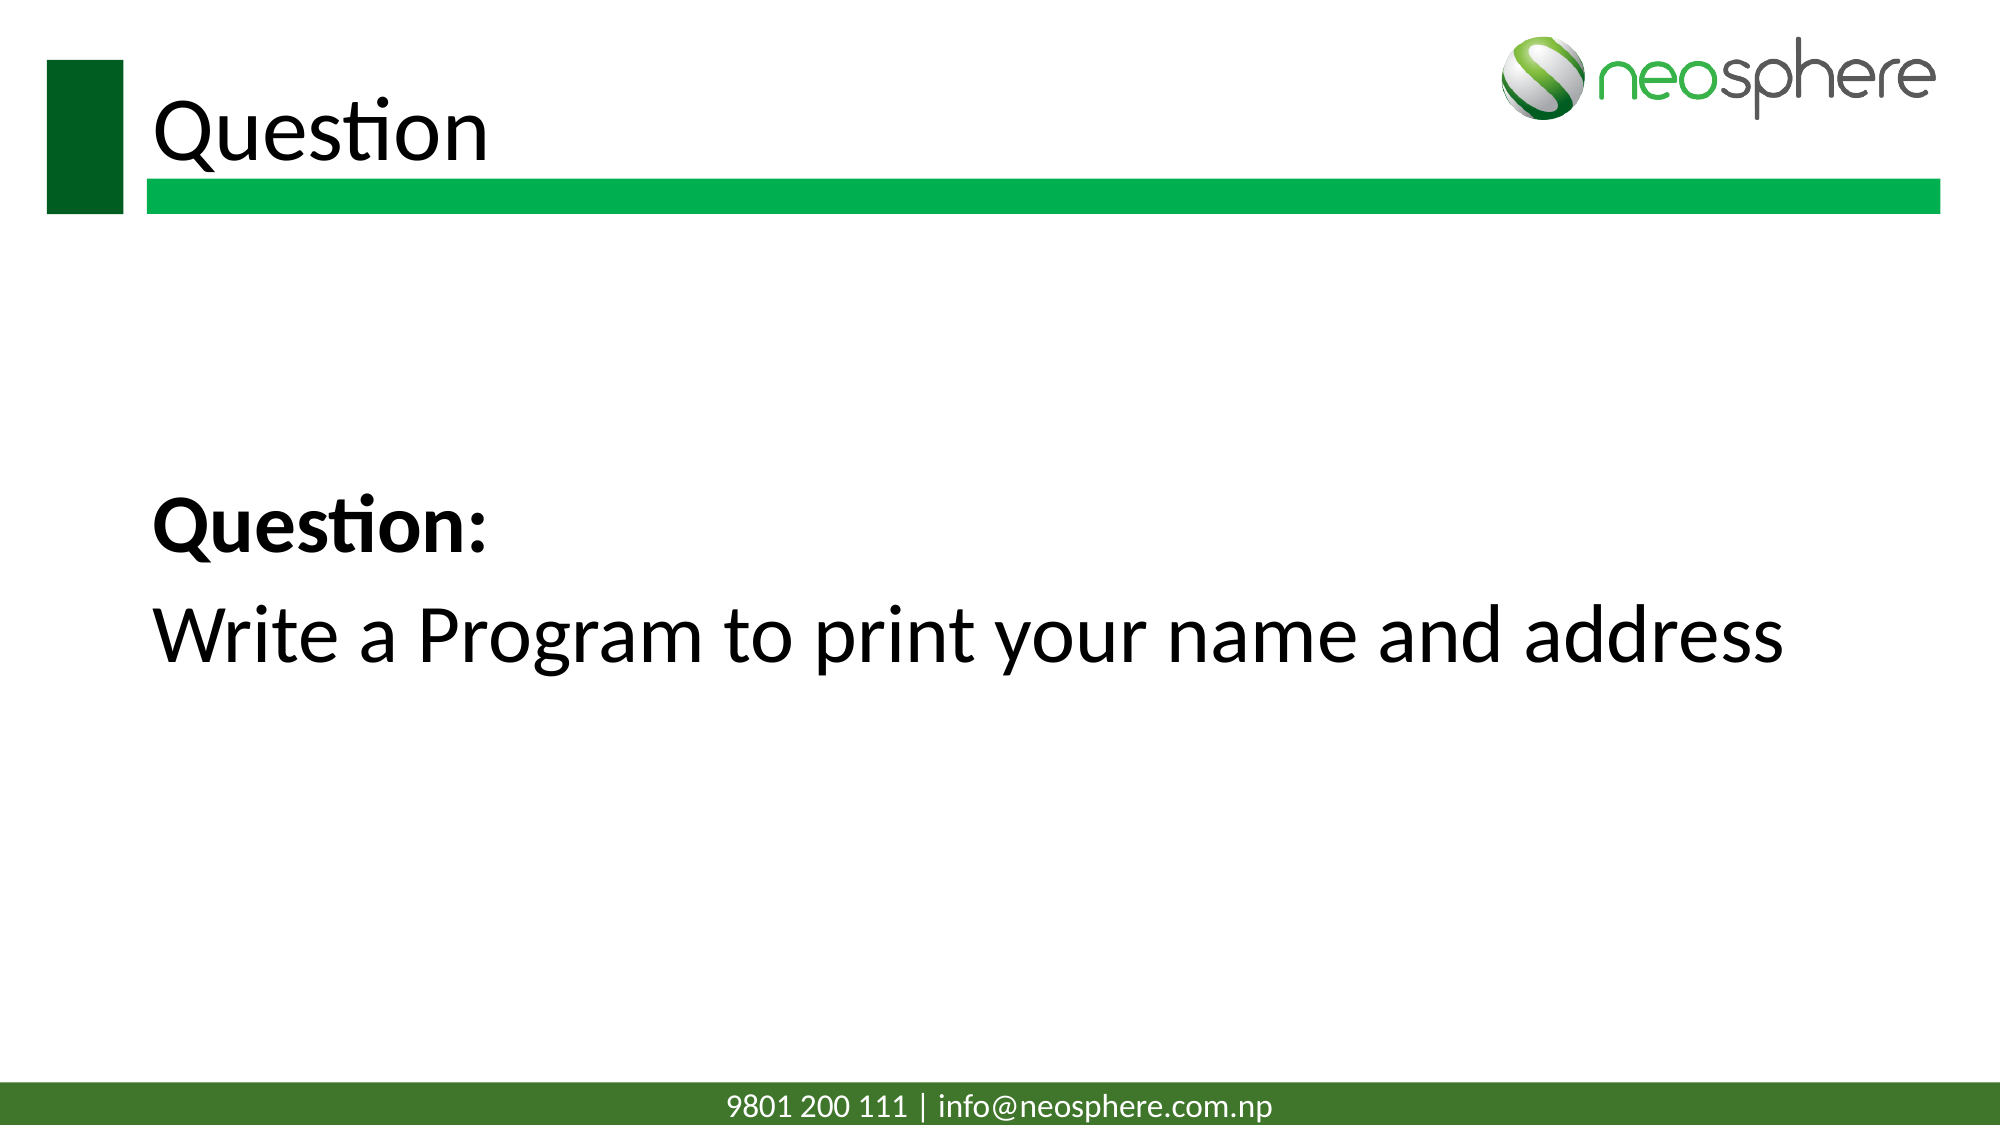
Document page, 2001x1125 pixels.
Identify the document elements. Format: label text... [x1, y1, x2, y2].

title Question [137, 22, 1863, 240]
list Question: Write a Program to print your name and address [137, 297, 1863, 1012]
picture [1863, 36, 1941, 121]
